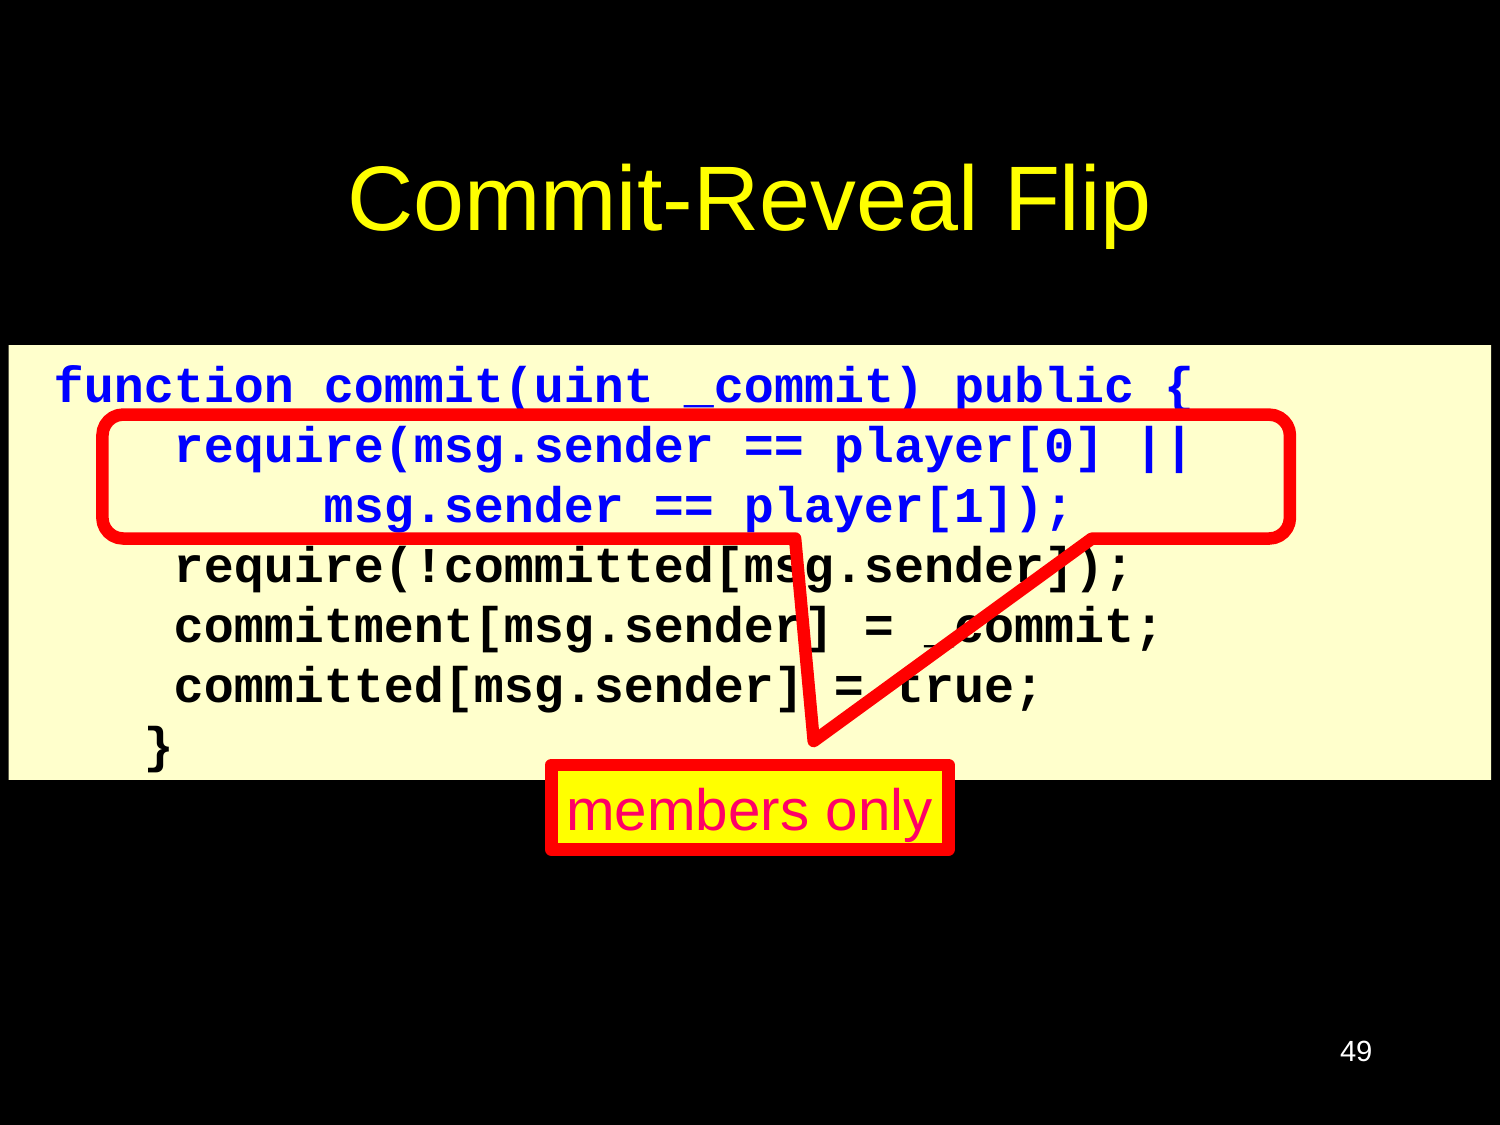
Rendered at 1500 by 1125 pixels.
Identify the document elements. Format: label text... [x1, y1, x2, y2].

slide_number 49 [1074, 1024, 1388, 1101]
text_box function commit(uint _commit) public { require(msg.sender == player[0] || msg.sender == player[1]); require(!committed[msg.sender]); commitment[msg.sender] = _commit; committed[msg.sender] = true; } [8, 345, 1492, 780]
text_box members only [551, 764, 949, 850]
text_box [102, 414, 1290, 742]
title Commit-Reveal Flip [112, 99, 1388, 288]
